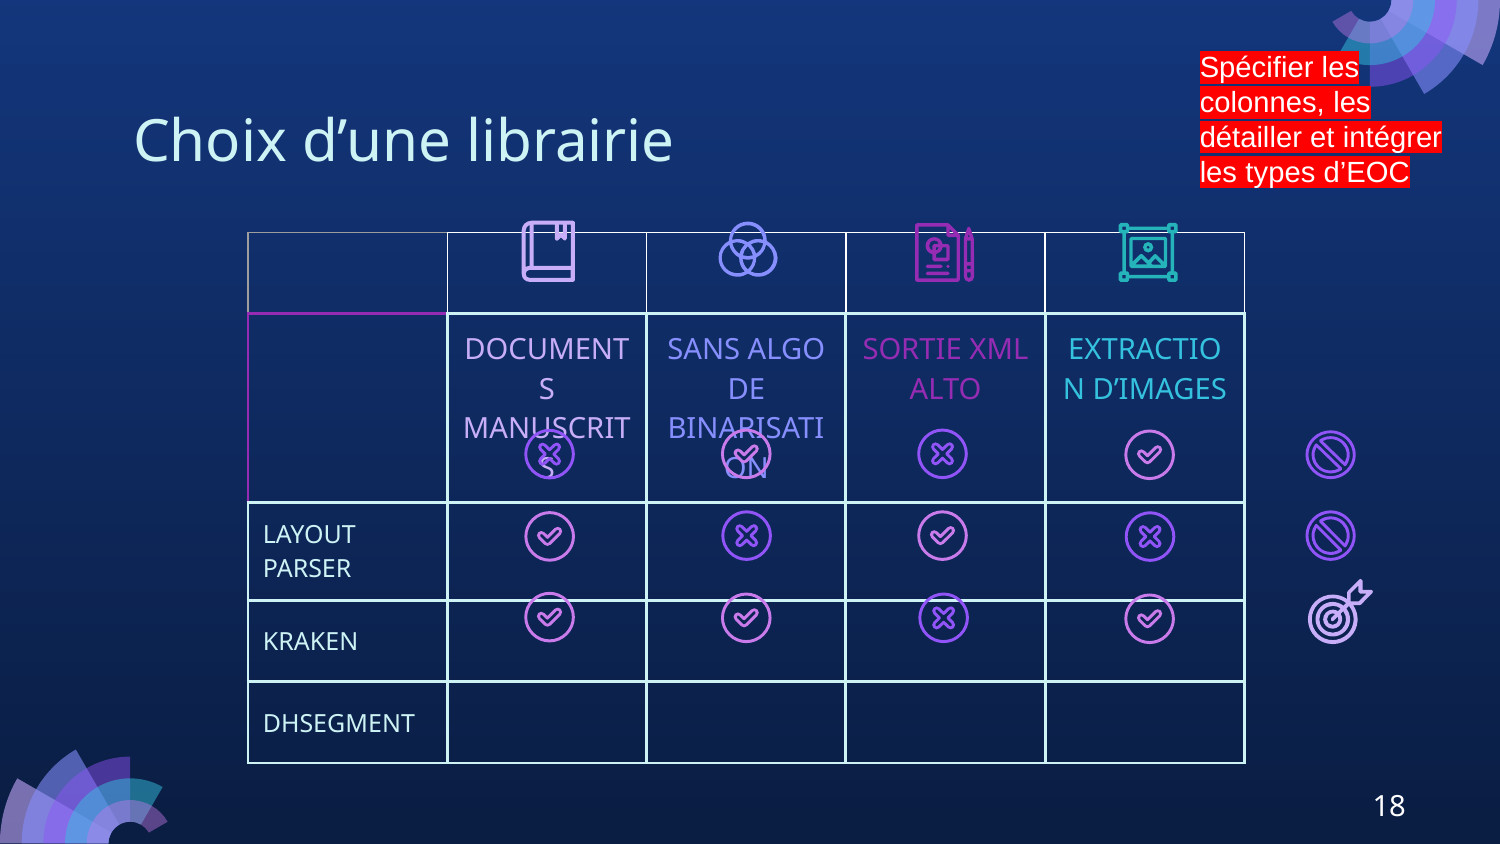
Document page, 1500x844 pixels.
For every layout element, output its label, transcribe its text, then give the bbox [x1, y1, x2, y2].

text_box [1124, 593, 1176, 645]
table_cell SORTIE XML ALTO [847, 315, 1044, 501]
text_box [1307, 578, 1373, 645]
table_cell [648, 602, 844, 680]
table_cell [1047, 504, 1243, 599]
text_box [1305, 430, 1356, 480]
text_box Spécifier les colonnes, les détailler et intégrer les types d’EOC [1185, 40, 1467, 196]
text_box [524, 591, 576, 643]
table_cell EXTRACTION D’IMAGES [1047, 315, 1243, 501]
text_box [521, 220, 575, 282]
table_cell LAYOUT PARSER [249, 504, 446, 599]
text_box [1305, 510, 1356, 562]
table_cell [847, 504, 1044, 599]
table_cell [847, 602, 1044, 680]
title Choix d’une librairie [118, 88, 1185, 183]
table_cell [648, 504, 844, 599]
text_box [720, 592, 772, 644]
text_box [1118, 222, 1178, 283]
table_cell [1047, 683, 1243, 762]
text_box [524, 510, 576, 562]
text_box [718, 221, 778, 277]
table_cell [249, 315, 446, 501]
table_cell [449, 602, 645, 680]
table_header [647, 233, 845, 312]
table_cell [847, 683, 1044, 762]
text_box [720, 428, 772, 480]
table_header [249, 233, 447, 312]
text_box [916, 510, 969, 562]
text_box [916, 428, 969, 480]
table_cell SANS ALGO DE BINARISATION [648, 315, 844, 501]
text_box 18 [1357, 779, 1500, 835]
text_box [1124, 429, 1176, 481]
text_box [1124, 511, 1176, 563]
table_cell [648, 683, 844, 762]
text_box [524, 428, 576, 480]
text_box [918, 592, 970, 644]
table_cell KRAKEN [249, 602, 446, 680]
table_header [448, 233, 646, 312]
table_cell DHSEGMENT [249, 683, 446, 762]
table_cell [449, 683, 645, 762]
table_cell [1047, 602, 1243, 680]
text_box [721, 510, 773, 562]
table_cell DOCUMENTS MANUSCRITS [449, 315, 645, 501]
table_header [1046, 233, 1244, 312]
table_cell [449, 504, 645, 599]
table_header [847, 233, 1044, 312]
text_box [914, 222, 975, 283]
